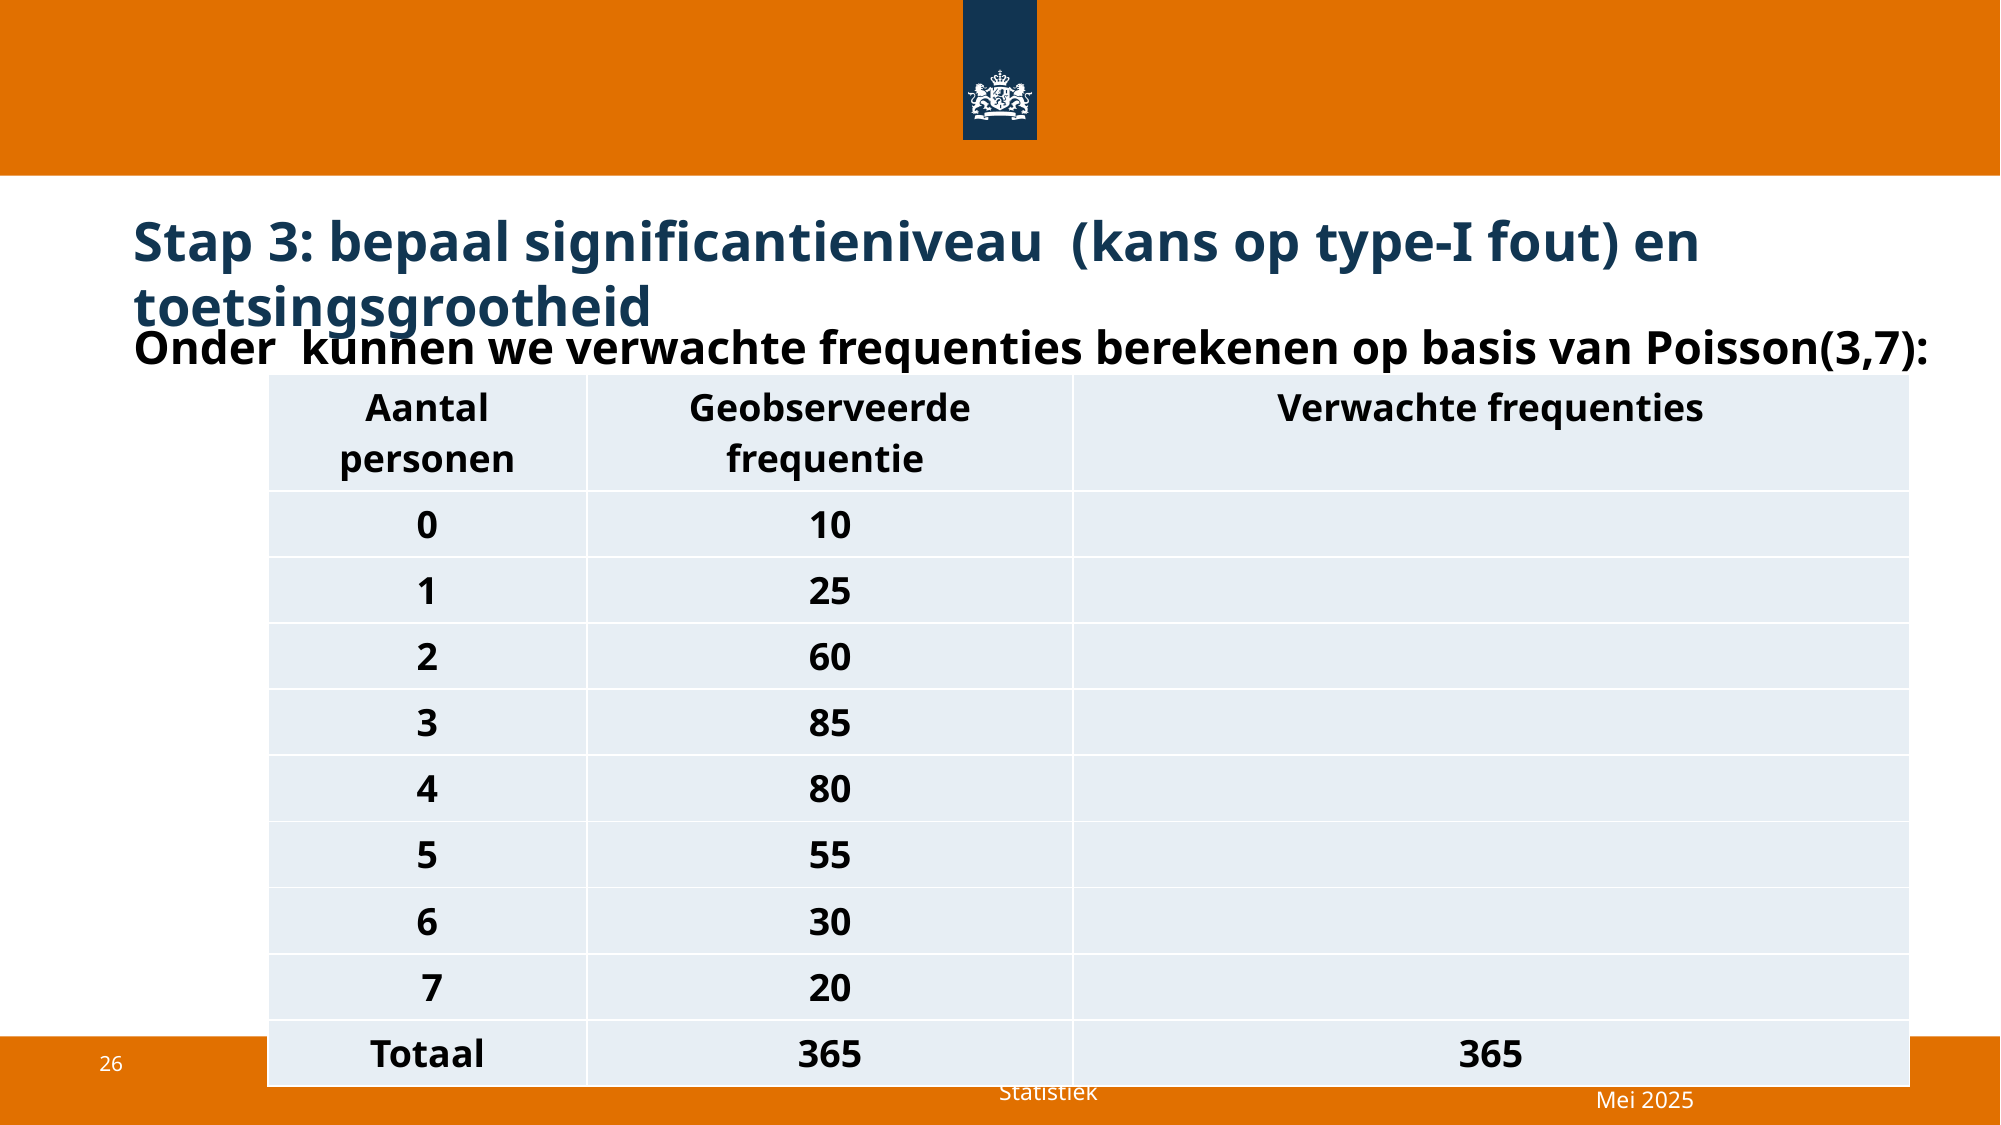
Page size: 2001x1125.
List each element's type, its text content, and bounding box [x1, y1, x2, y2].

picture [963, 0, 1037, 140]
slide_number Mei 2025 [1580, 1069, 1946, 1125]
